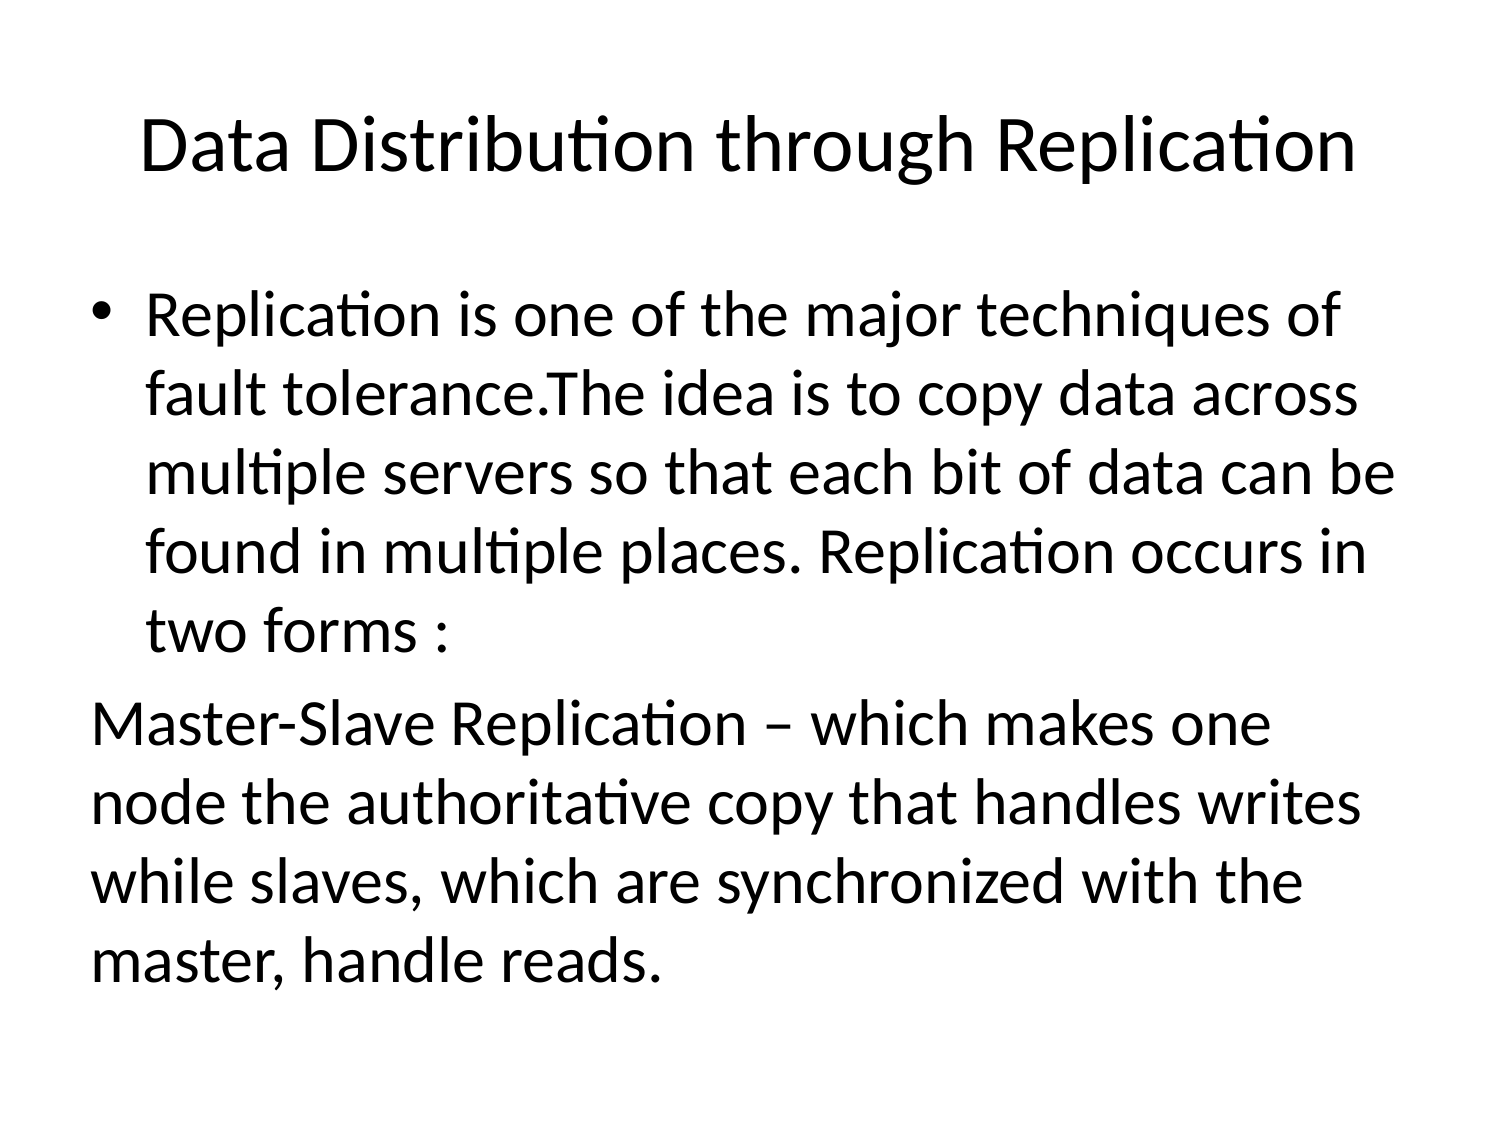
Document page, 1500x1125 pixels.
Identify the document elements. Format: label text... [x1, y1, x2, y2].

list Replication is one of the major techniques of fault tolerance.The idea is to copy data across multiple servers so that each bit of data can be found in multiple places. Replication occurs in two forms : Master-Slave Replication – which makes one node the authoritative copy that handles writes while slaves, which are synchronized with the master, handle reads. [75, 262, 1425, 1005]
title Data Distribution through Replication [75, 45, 1425, 233]
